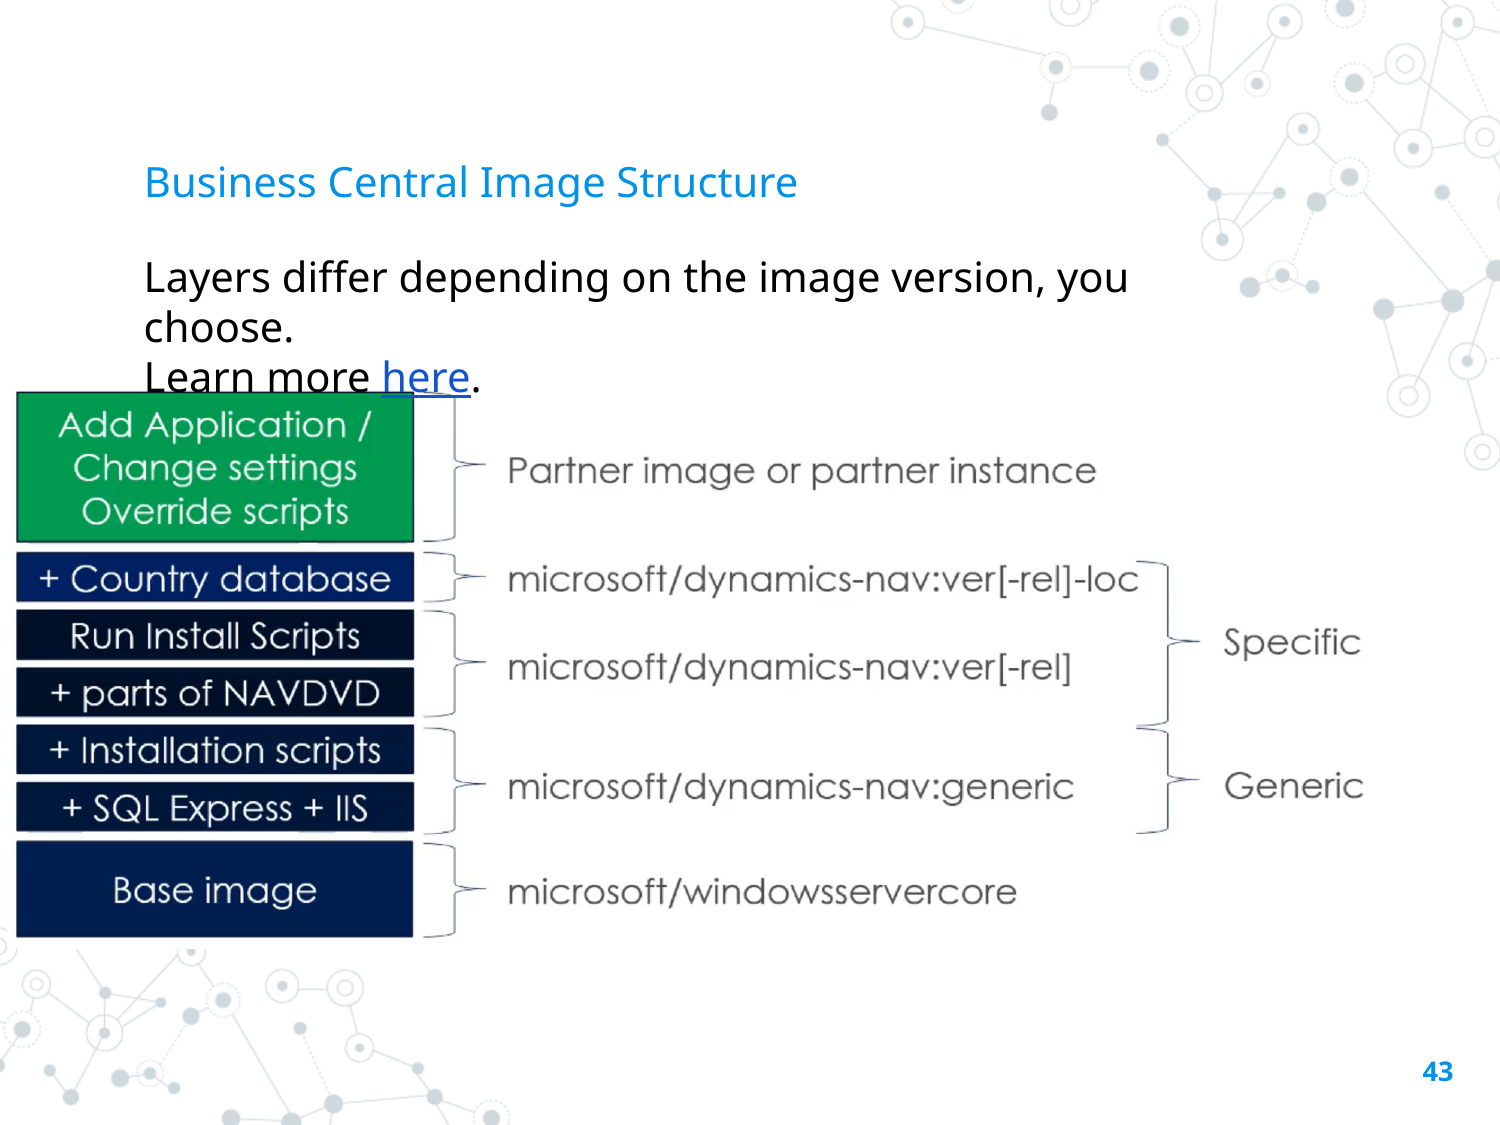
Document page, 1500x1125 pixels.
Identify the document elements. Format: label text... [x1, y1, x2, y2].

title Business Central Image Structure [128, 67, 1372, 222]
slide_number 43 [1378, 1038, 1469, 1125]
text_box Layers differ depending on the image version, you choose. Learn more here. [128, 243, 1255, 377]
picture [0, 0, 1500, 1125]
